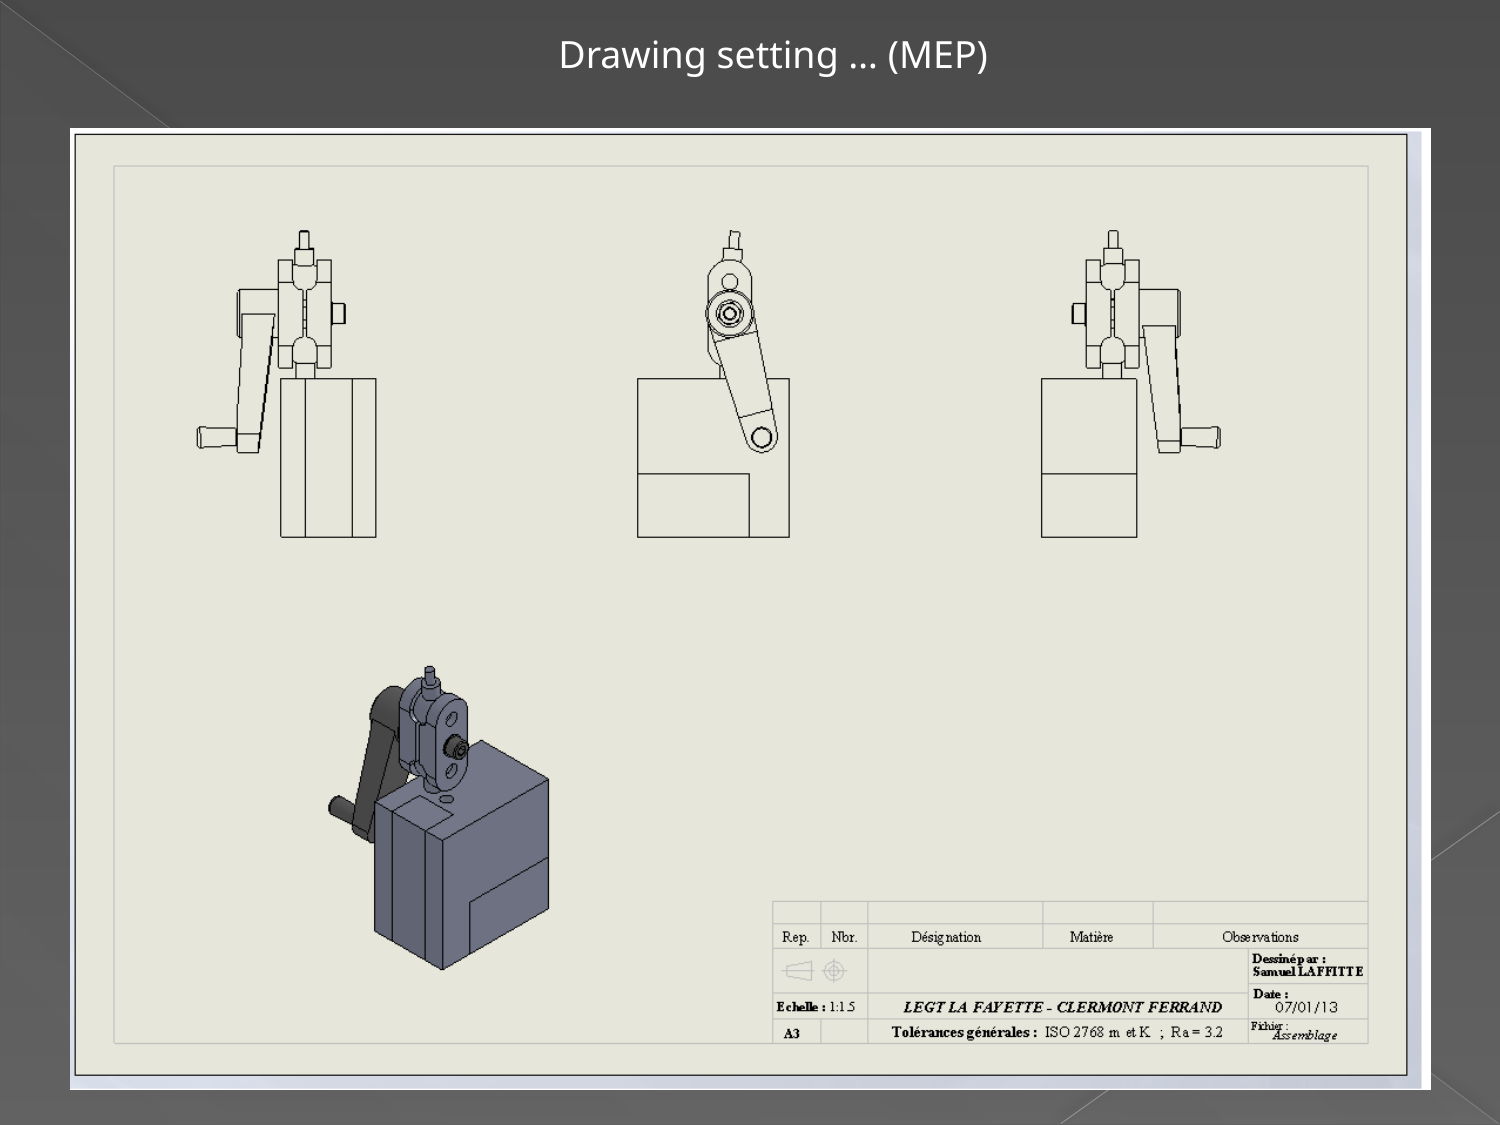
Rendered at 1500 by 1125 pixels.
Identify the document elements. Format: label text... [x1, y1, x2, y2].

text_box Drawing setting … (MEP) [210, 23, 1336, 84]
picture [70, 128, 1431, 1091]
